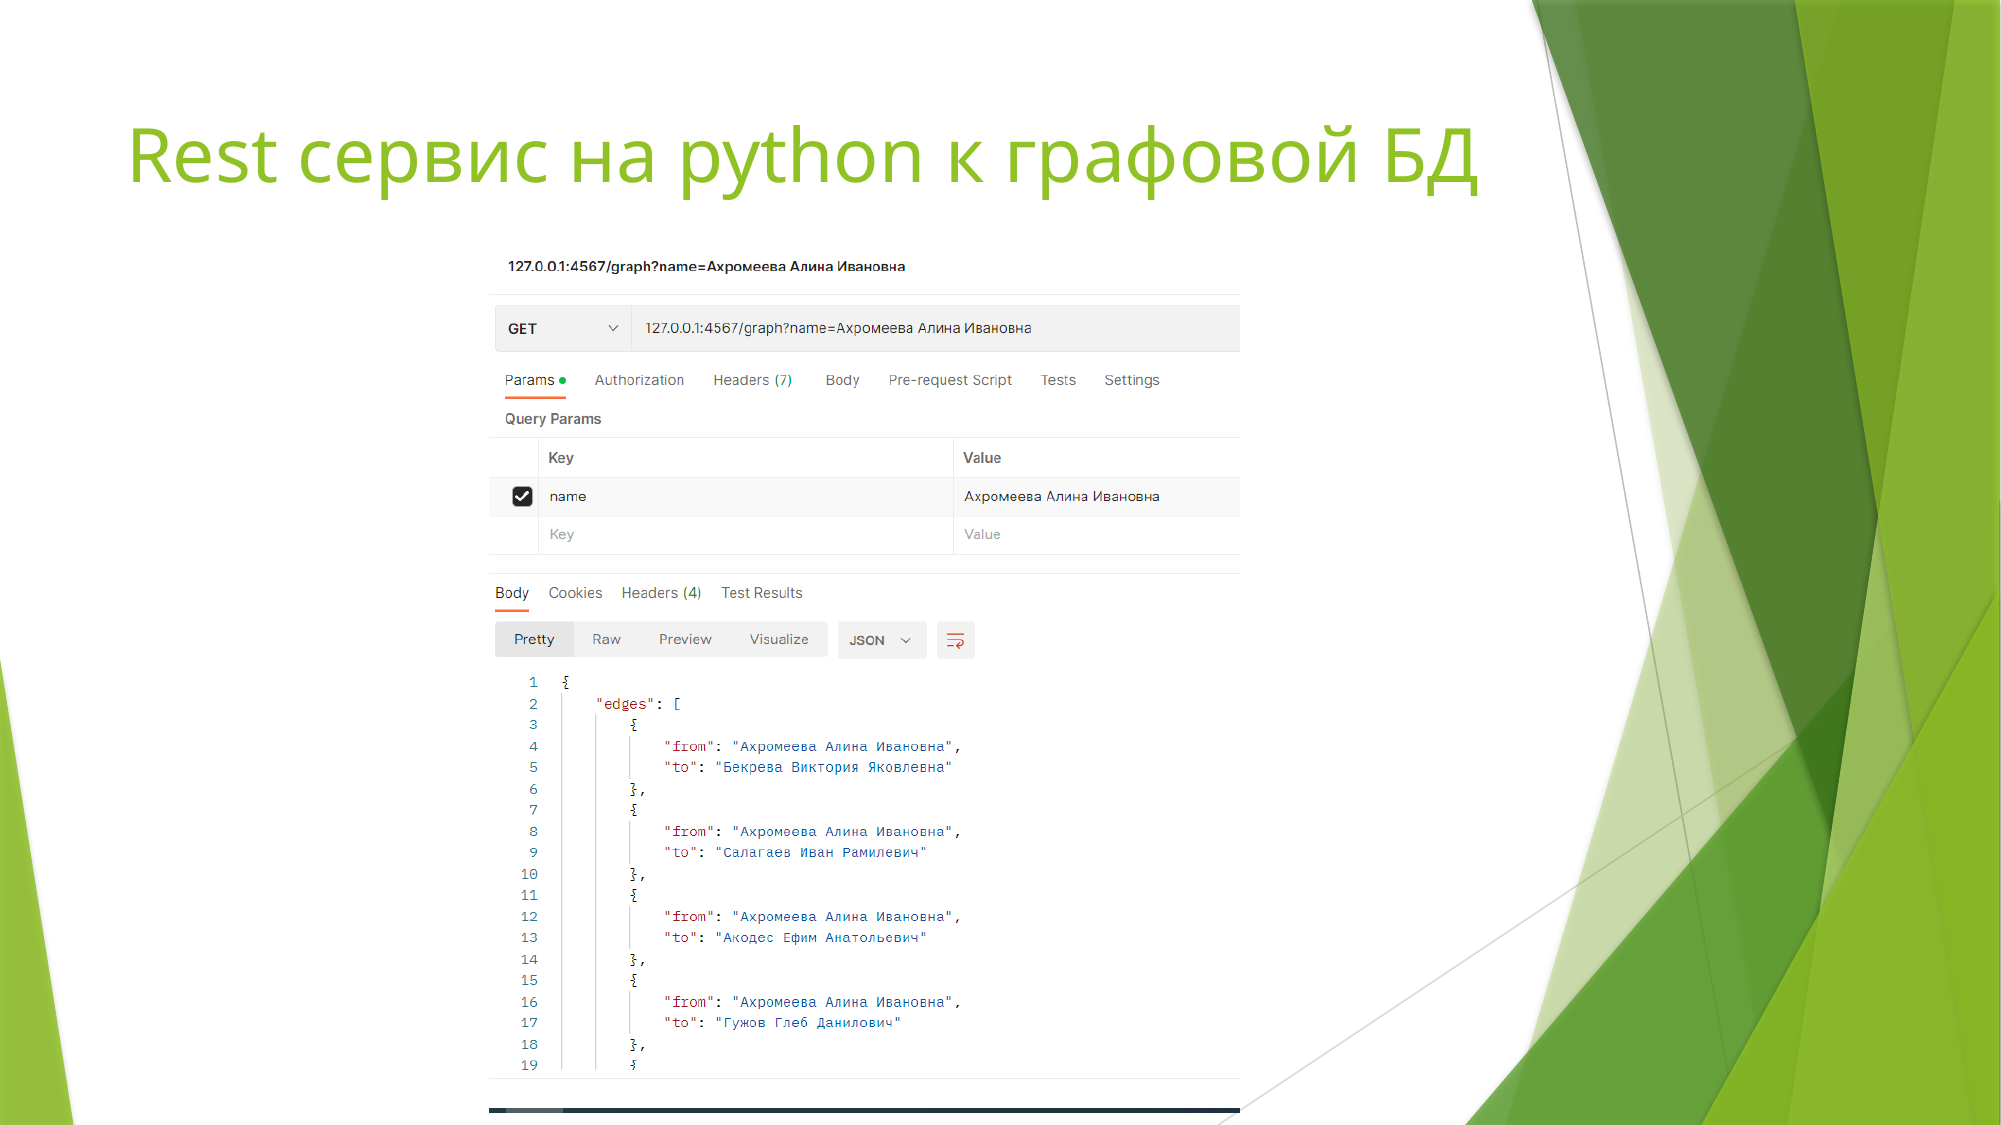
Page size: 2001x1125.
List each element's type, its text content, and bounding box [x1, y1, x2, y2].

title Rest сервис на python к графовой БД [111, 99, 1522, 227]
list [489, 253, 1241, 1114]
